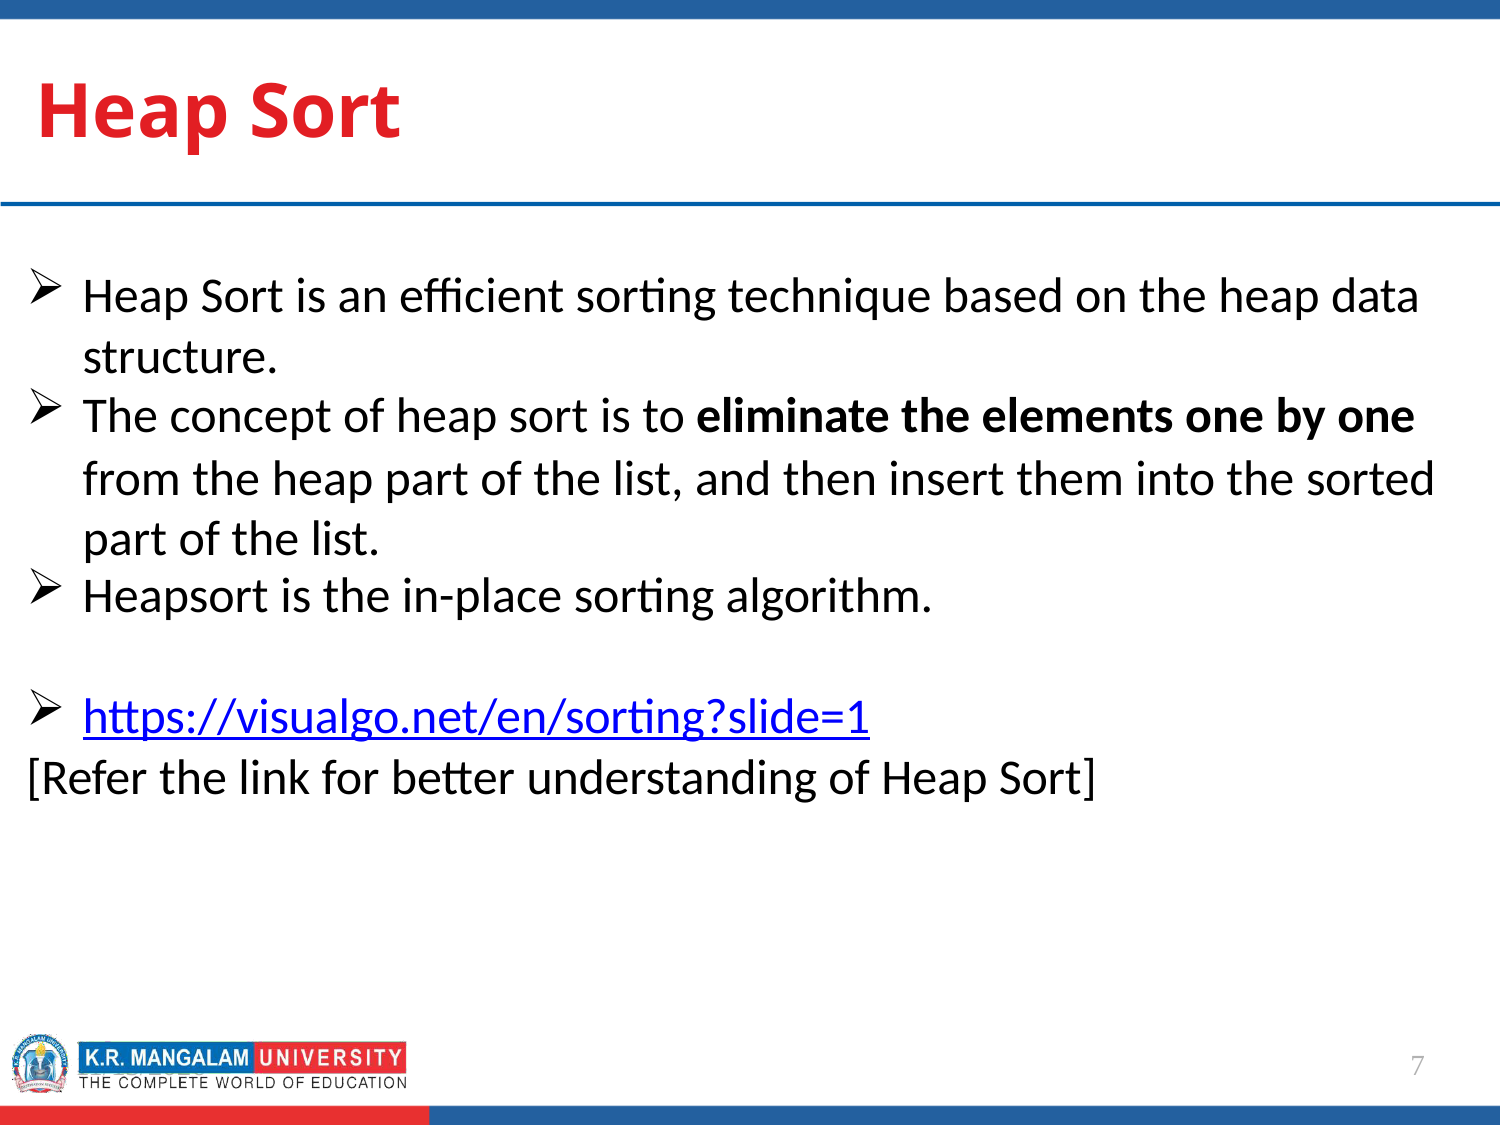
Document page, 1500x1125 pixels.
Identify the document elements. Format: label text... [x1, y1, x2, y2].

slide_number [75, 1046, 420, 1103]
list Heap Sort is an efficient sorting technique based on the heap data structure. The concept of heap sort is to eliminate the elements one by one from the heap part of the list, and then insert them into the sorted part of the list. Heapsort is the in-place sorting algorithm. https://visualgo.net/en/sorting?slide=1 [Refer the link for better understanding of Heap Sort] [24, 260, 1439, 901]
picture [0, 0, 1500, 201]
text_box [1383, 201, 1500, 207]
text_box [0, 201, 24, 207]
picture [0, 207, 1500, 1125]
slide_number 7 [1080, 1046, 1425, 1103]
title Heap Sort [24, 12, 1383, 251]
